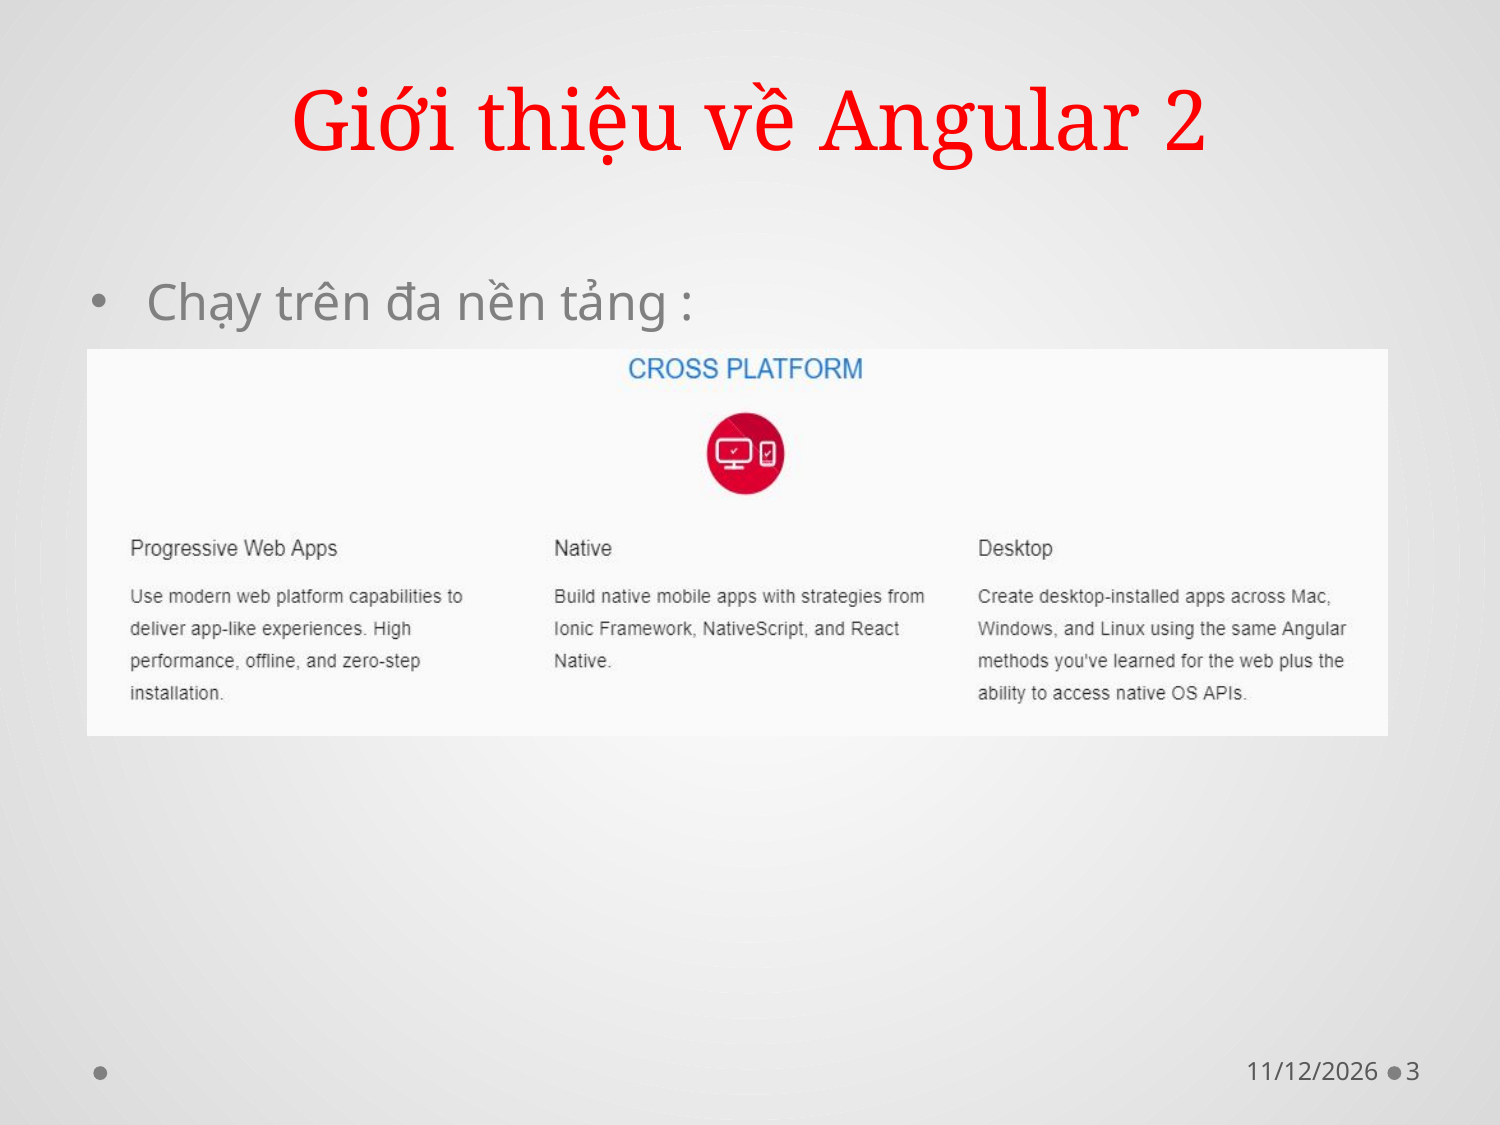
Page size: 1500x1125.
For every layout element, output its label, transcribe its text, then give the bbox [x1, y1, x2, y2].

list Chạy trên đa nền tảng : [75, 262, 1425, 1005]
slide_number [1043, 1042, 1386, 1103]
picture [87, 349, 1388, 736]
title Giới thiệu về Angular 2 [75, 37, 1425, 175]
slide_number 3 [1401, 1042, 1494, 1103]
